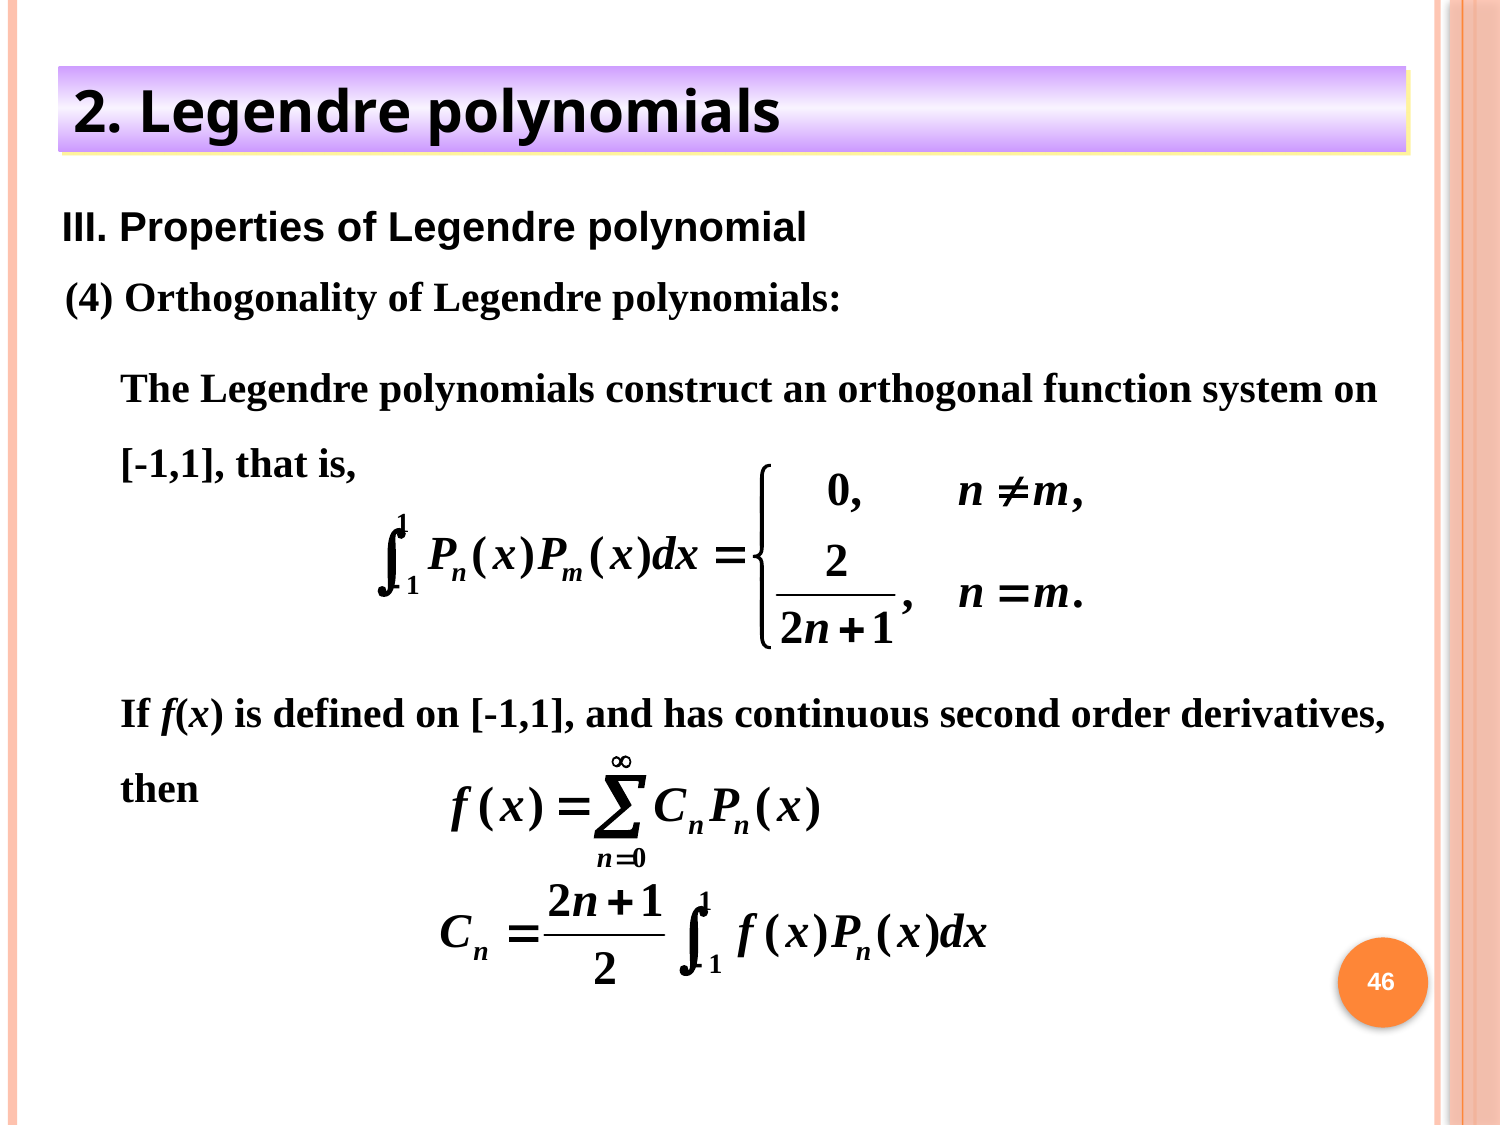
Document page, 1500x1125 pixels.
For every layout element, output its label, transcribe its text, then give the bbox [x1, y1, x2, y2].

text_box (4) Orthogonality of Legendre polynomials: [49, 262, 1313, 328]
text_box 2. Legendre polynomials [58, 66, 1407, 152]
text_box If f(x) is defined on [-1,1], and has continuous second order derivatives, then [105, 653, 1407, 819]
text_box III. Properties of Legendre polynomial [46, 167, 1407, 258]
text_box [433, 866, 997, 997]
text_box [362, 453, 1091, 657]
text_box The Legendre polynomials construct an orthogonal function system on [-1,1], that is, [105, 328, 1407, 493]
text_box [432, 737, 828, 865]
slide_number 46 [1331, 937, 1432, 1023]
